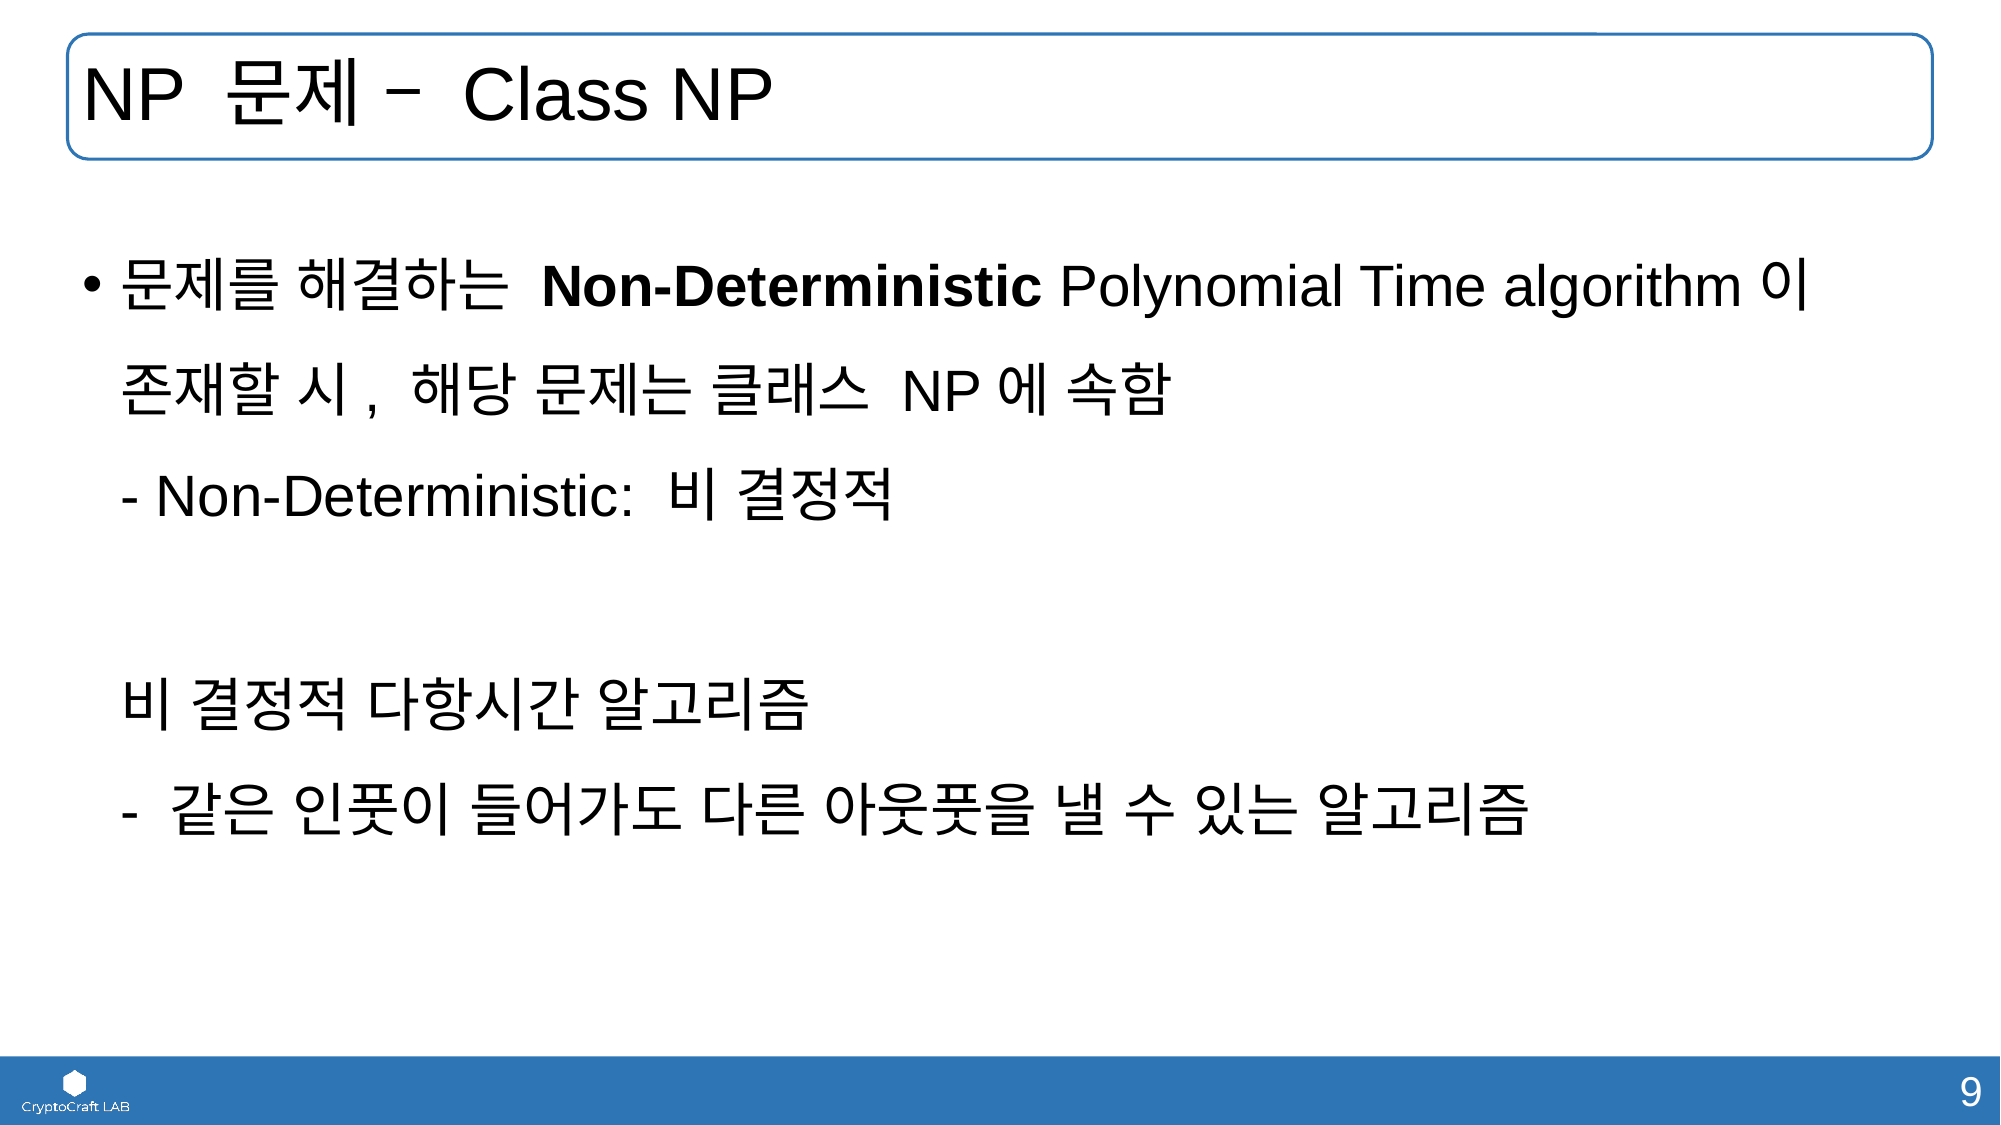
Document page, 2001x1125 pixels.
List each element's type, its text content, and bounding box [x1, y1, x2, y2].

picture [13, 1061, 138, 1123]
list 문제를 해결하는 Non-Deterministic Polynomial Time algorithm이 존재할 시, 해당 문제는 클래스 NP에 속함 - Non-Deterministic: 비 결정적 비 결정적 다항시간 알고리즘 - 같은 인풋이 들어가도 다른 아웃풋을 낼 수 있는 알고리즘 [67, 205, 1900, 1019]
title NP 문제 – Class NP [67, 34, 1933, 160]
